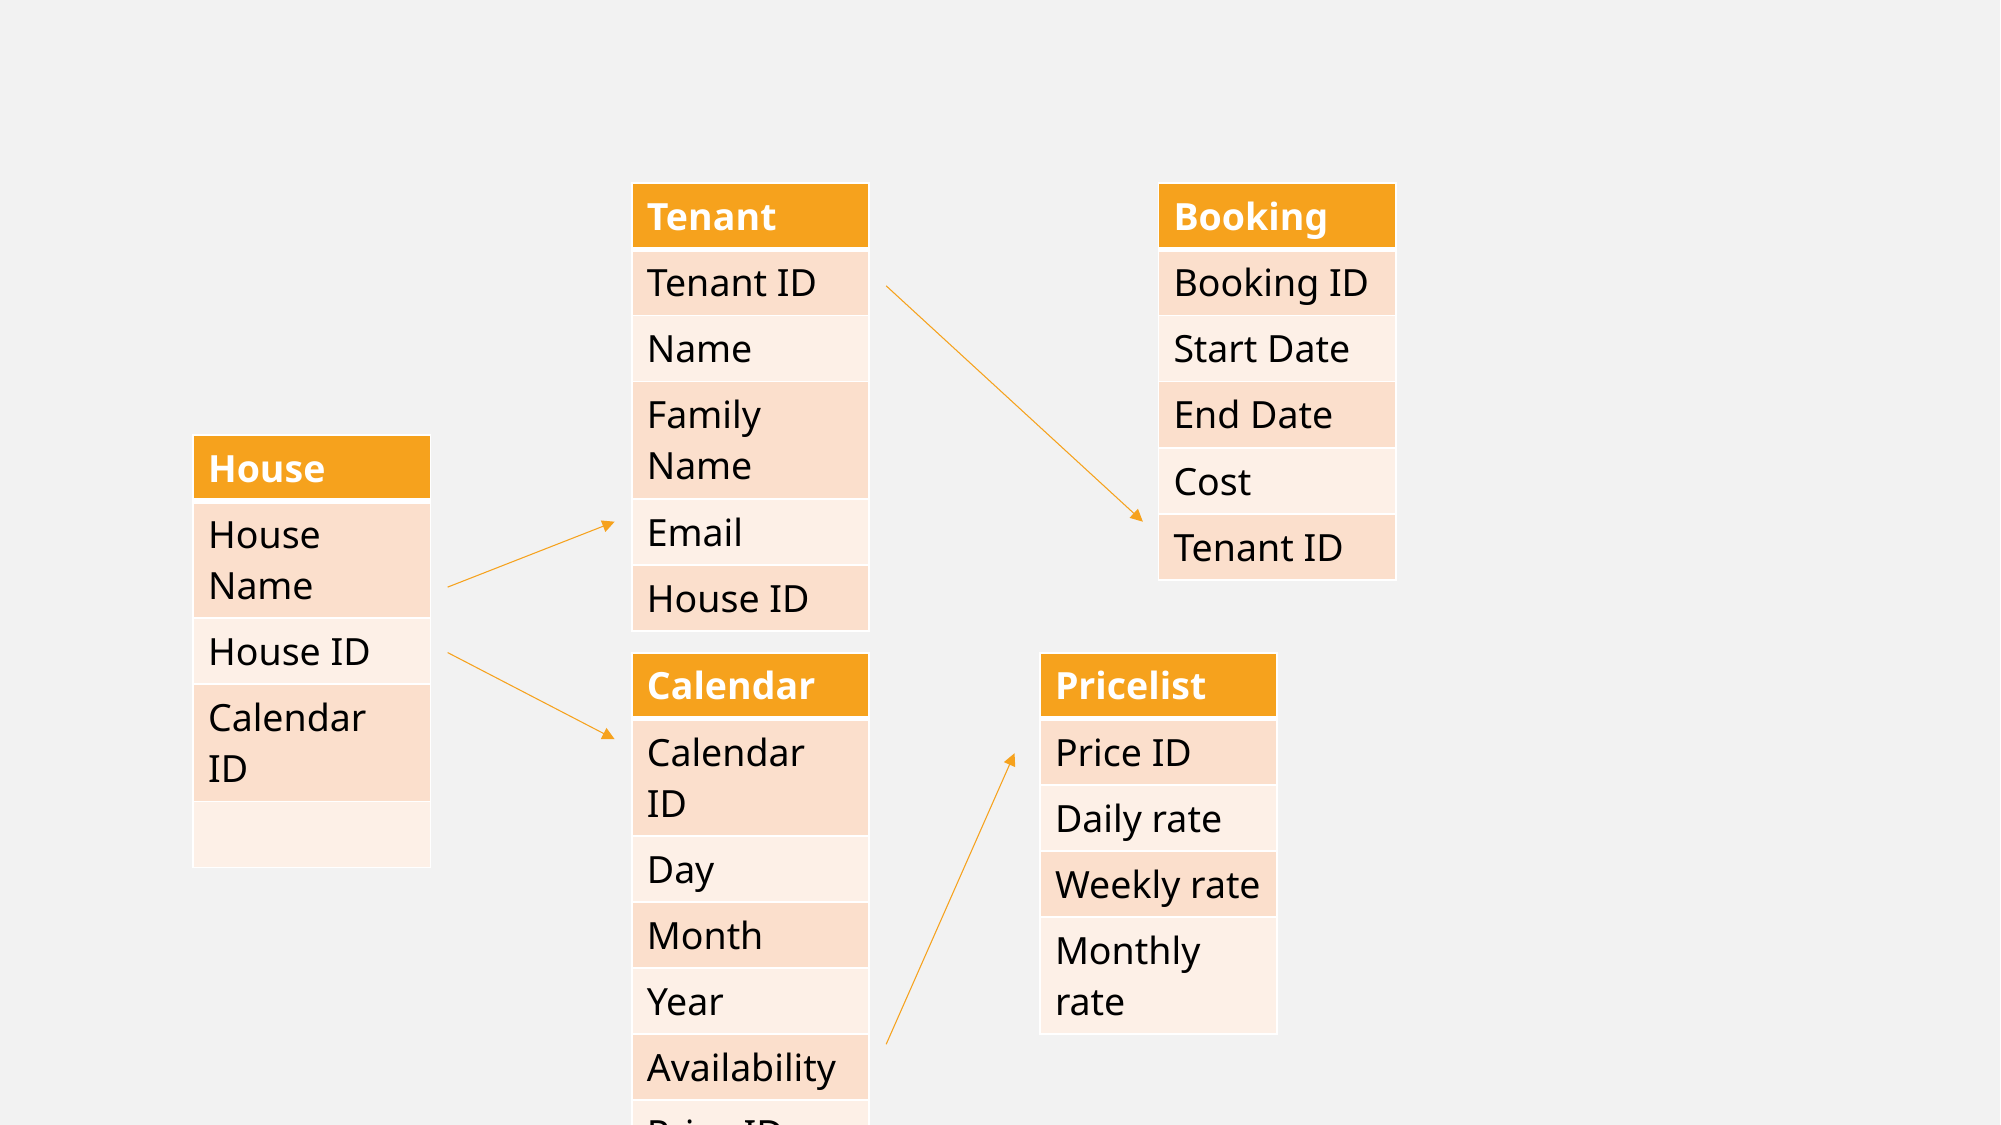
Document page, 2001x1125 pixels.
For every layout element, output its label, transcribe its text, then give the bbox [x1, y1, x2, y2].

table_cell House ID [194, 619, 430, 683]
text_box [447, 652, 615, 740]
table_cell Price ID [1041, 721, 1276, 784]
table_cell House ID [633, 566, 868, 630]
table_cell Email [633, 500, 868, 564]
table_header Tenant [633, 184, 868, 247]
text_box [886, 285, 1143, 522]
table_cell Calendar ID [194, 685, 430, 801]
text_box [447, 521, 615, 588]
table_cell Monthly rate [1041, 918, 1276, 1033]
table_cell [194, 802, 430, 867]
table_cell Weekly rate [1041, 852, 1276, 916]
table_cell Daily rate [1041, 786, 1276, 850]
table_cell Month [633, 903, 868, 967]
table_header House [194, 436, 430, 498]
table_cell Day [633, 837, 868, 901]
table_cell Booking ID [1159, 252, 1395, 315]
table_cell Cost [1159, 449, 1395, 513]
table_cell Availability [633, 1035, 868, 1099]
table_cell Year [633, 969, 868, 1033]
table_header Pricelist [1041, 654, 1276, 716]
table_cell Tenant ID [1159, 515, 1395, 579]
table_cell Family Name [633, 382, 868, 498]
table_cell Start Date [1159, 316, 1395, 381]
table_cell Calendar ID [633, 721, 868, 835]
table_cell House Name [194, 504, 430, 617]
table_cell Price ID [633, 1101, 868, 1125]
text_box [886, 753, 1015, 1045]
table_cell Name [633, 316, 868, 381]
table_header Calendar [633, 654, 868, 716]
table_header Booking [1159, 184, 1395, 247]
table_cell Tenant ID [633, 252, 868, 315]
table_cell End Date [1159, 382, 1395, 447]
